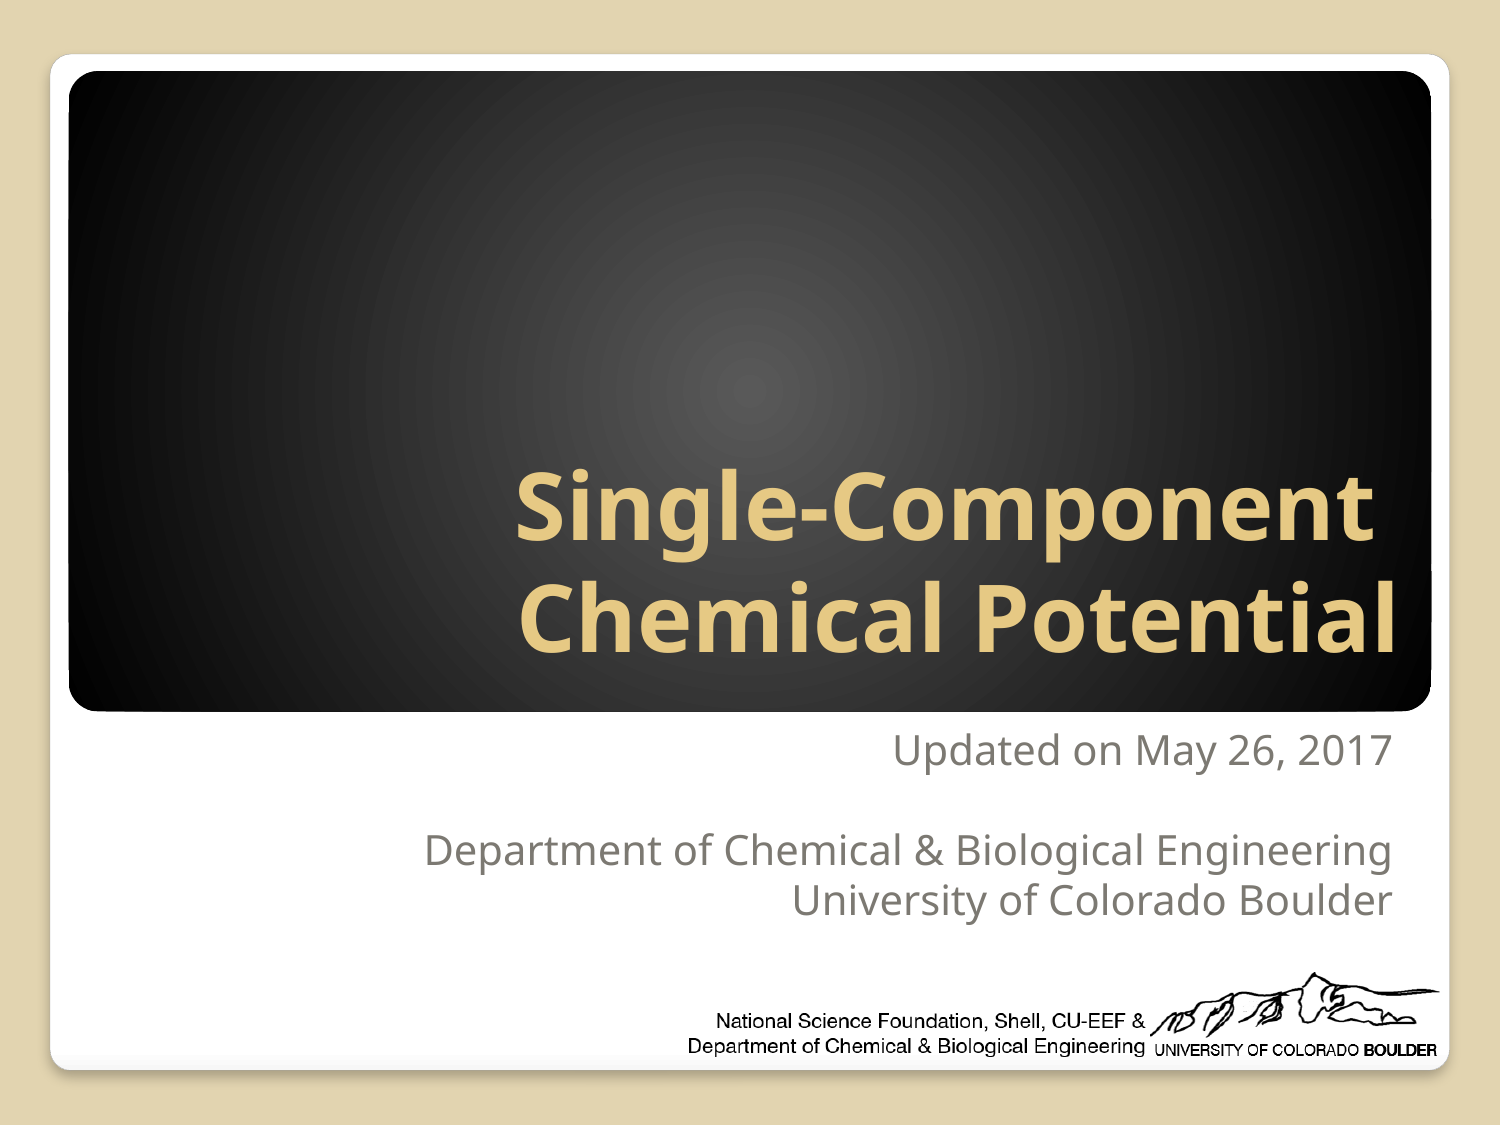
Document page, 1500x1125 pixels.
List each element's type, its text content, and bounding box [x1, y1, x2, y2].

title Single-Component Chemical Potential [133, 379, 1409, 680]
subtitle Updated on May 26, 2017 Department of Chemical & Biological Engineering University of Colorado Boulder [133, 723, 1409, 946]
picture [667, 972, 1450, 1071]
